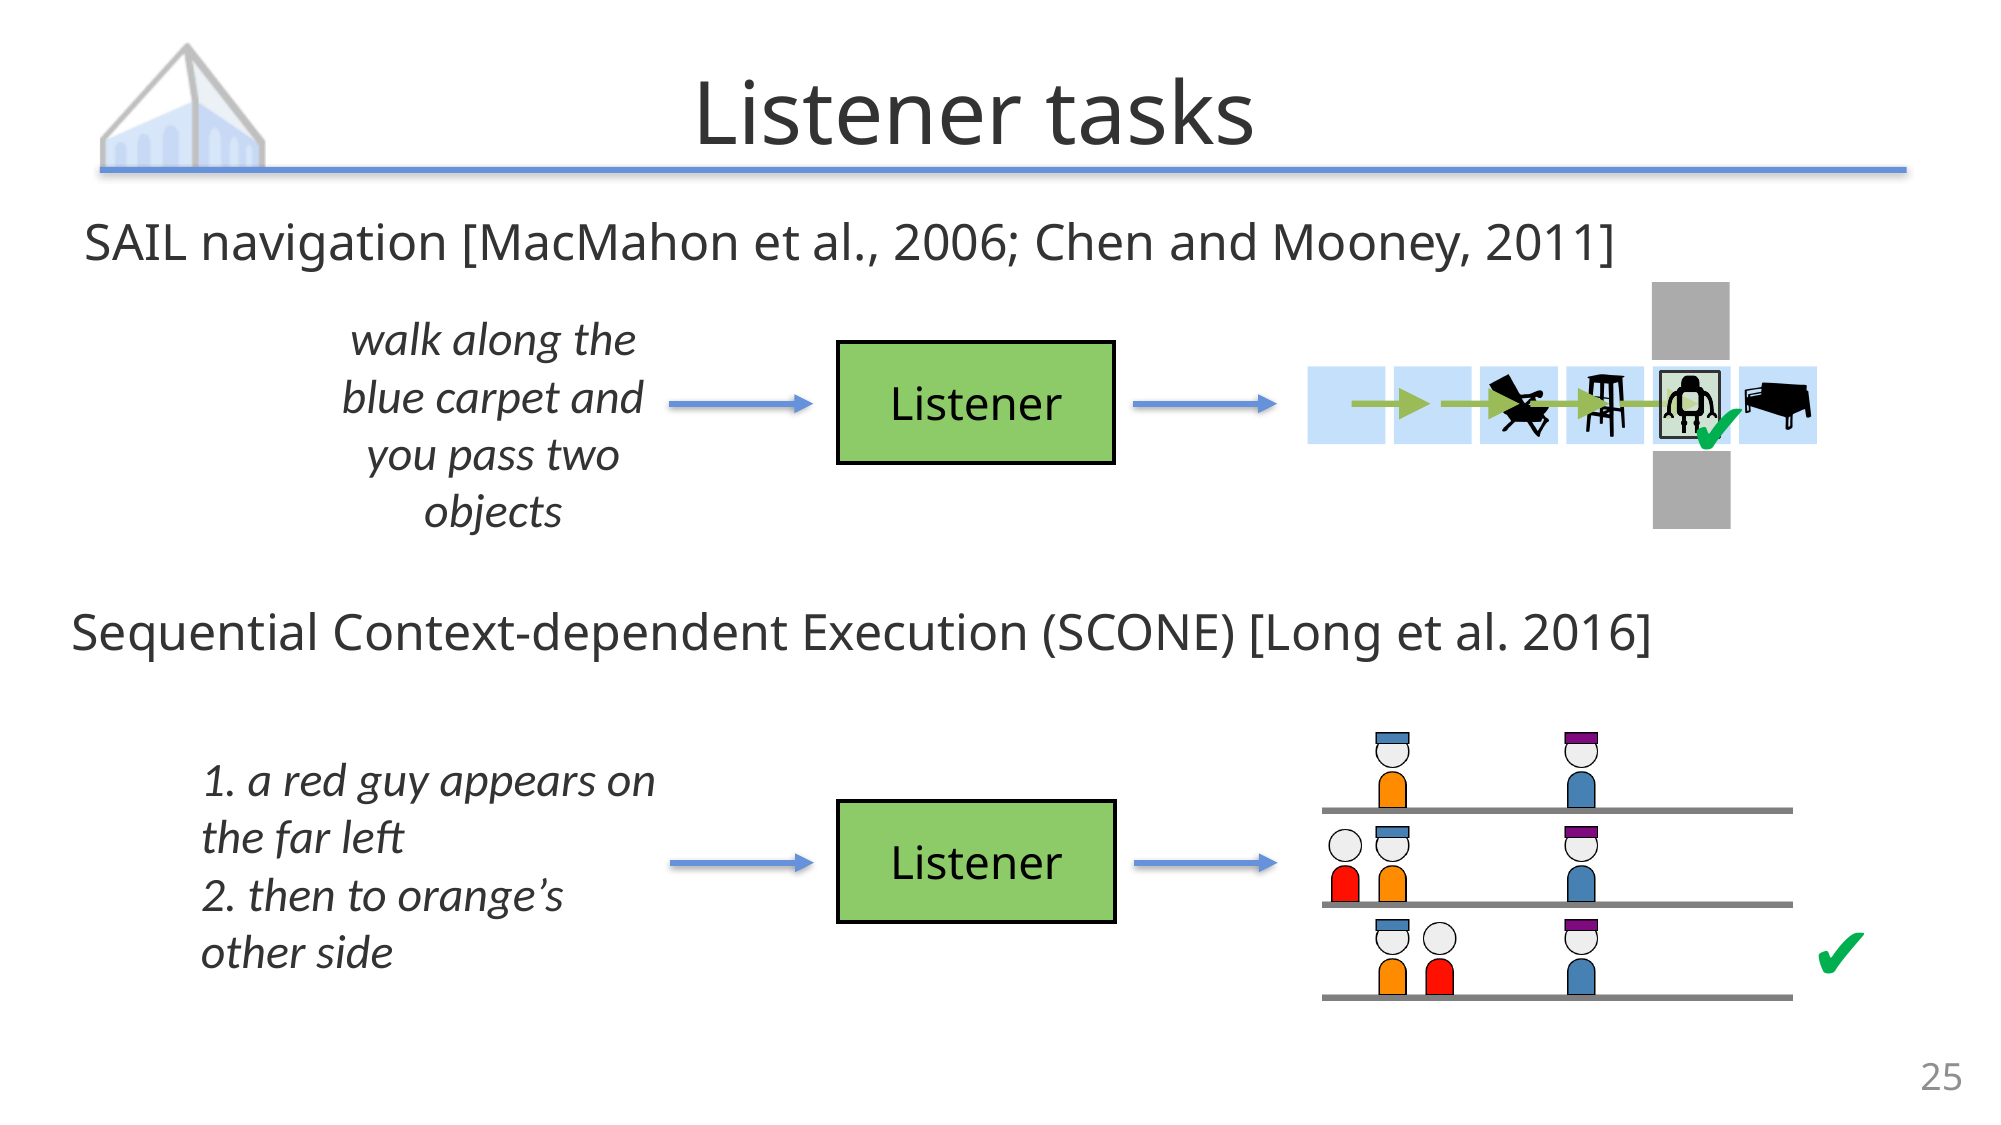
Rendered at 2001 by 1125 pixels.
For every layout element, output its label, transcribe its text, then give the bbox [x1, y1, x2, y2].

text_box walk along the blue carpet and you pass two objects [298, 300, 689, 545]
slide_number 25 [1511, 1048, 1979, 1109]
text_box Listener tasks [54, 51, 1895, 169]
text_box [89, 592, 1878, 1001]
text_box Listener [837, 341, 1115, 463]
text_box SAIL navigation [MacMahon et al., 2006; Chen and Mooney, 2011] [108, 202, 1594, 285]
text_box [1307, 281, 1818, 530]
